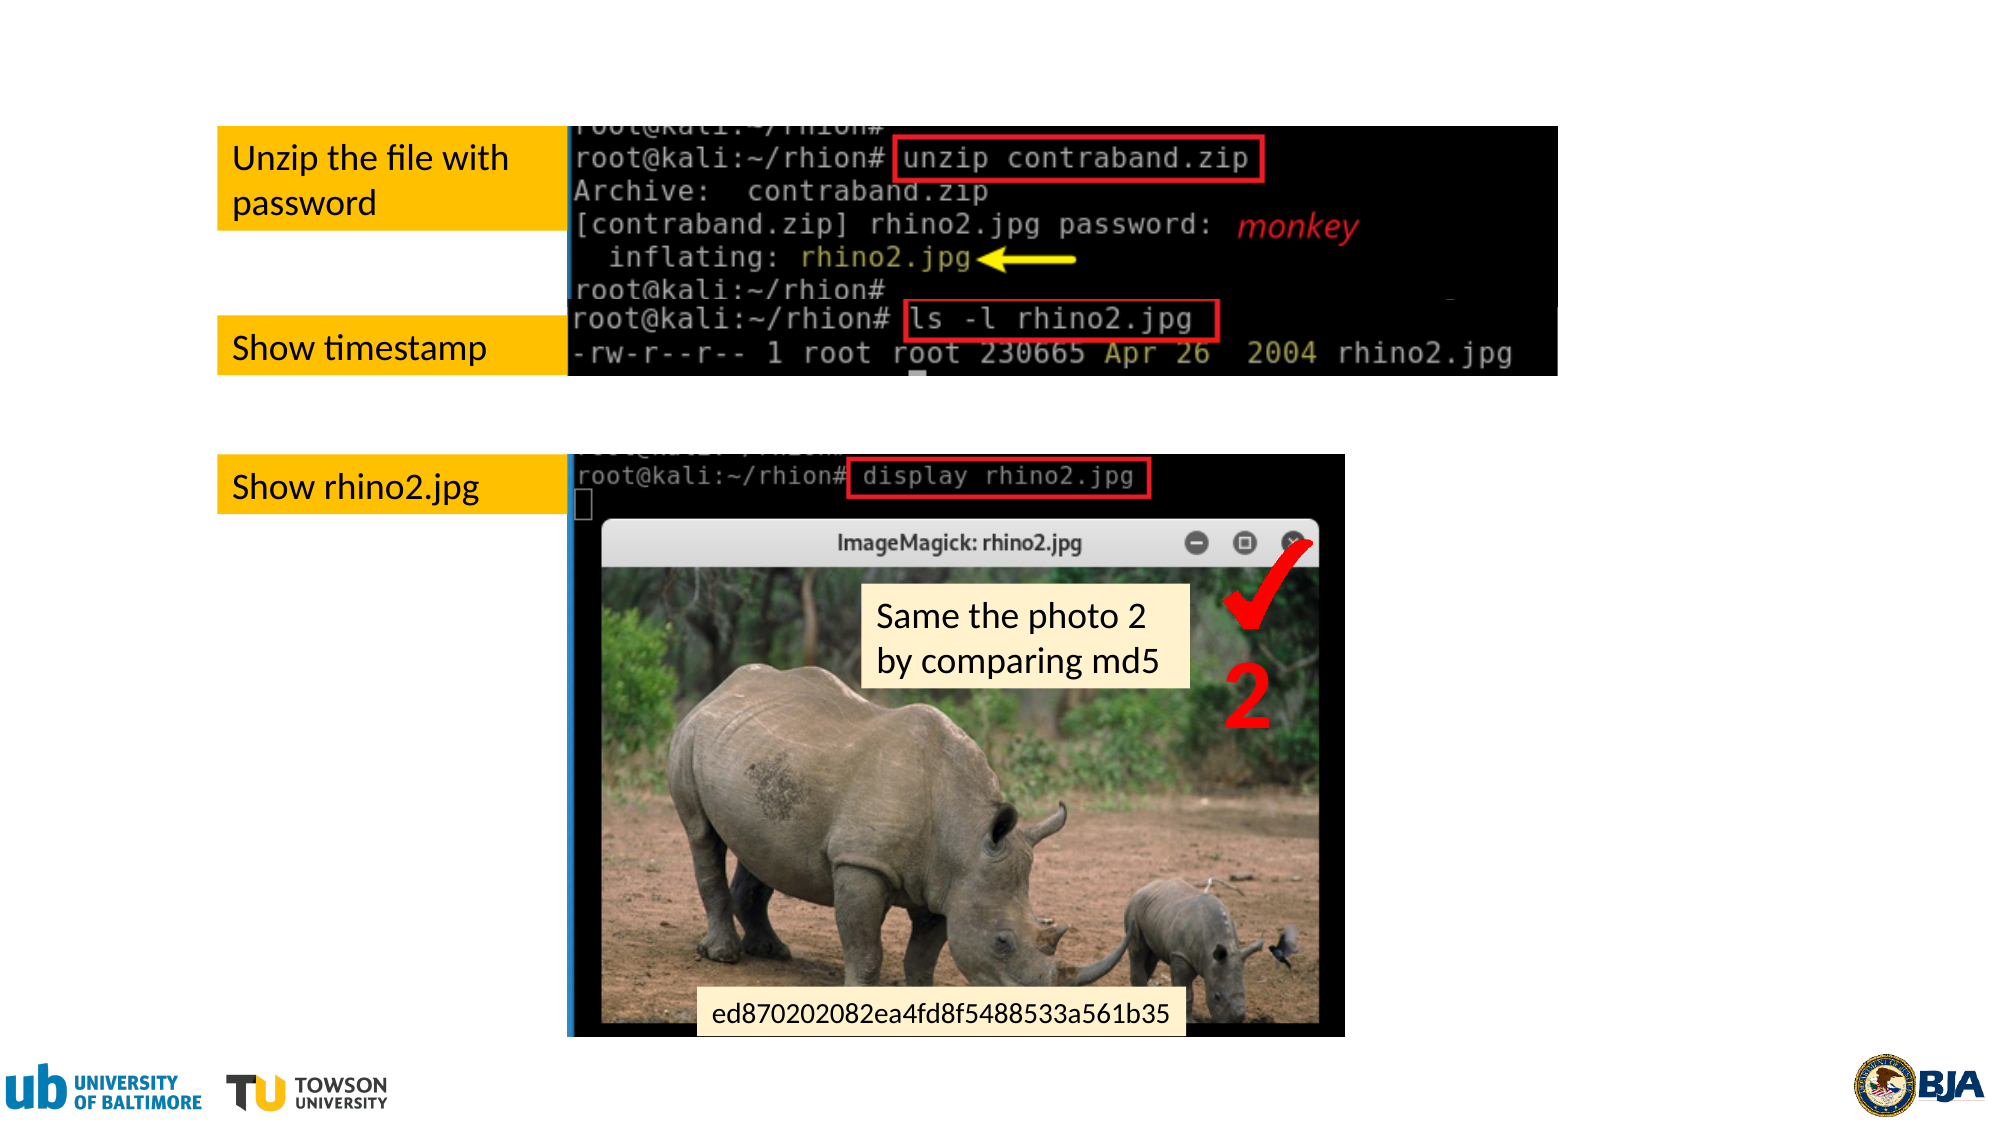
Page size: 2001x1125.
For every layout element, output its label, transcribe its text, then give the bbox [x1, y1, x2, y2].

picture [567, 454, 1345, 1037]
picture [567, 126, 1558, 376]
picture [1854, 1054, 1986, 1117]
text_box Show timestamp [217, 315, 567, 376]
picture [0, 1031, 407, 1125]
text_box Show rhino2.jpg [217, 454, 567, 515]
text_box Unzip the file with password [217, 126, 567, 231]
